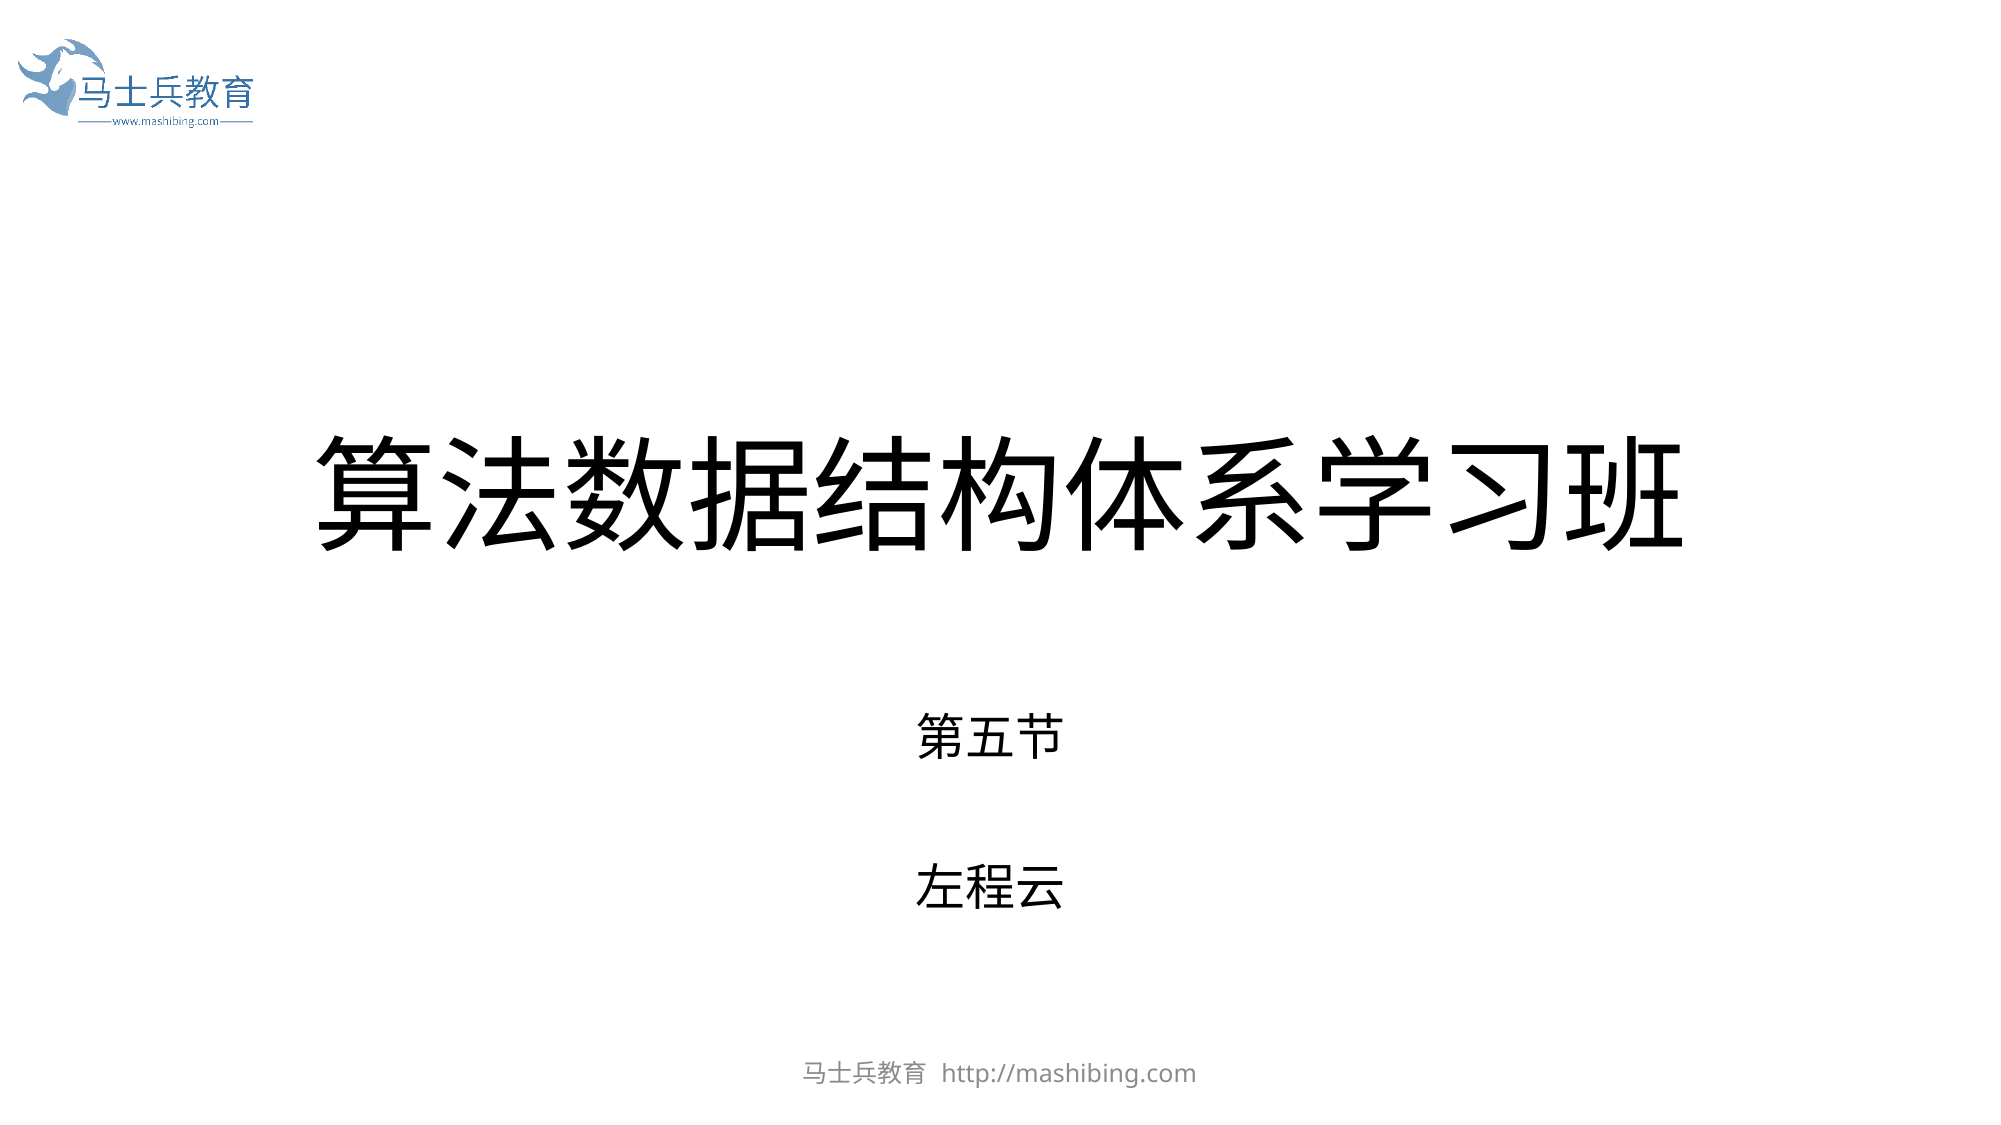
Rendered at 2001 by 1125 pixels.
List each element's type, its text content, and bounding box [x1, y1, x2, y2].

picture [7, 5, 276, 177]
footer 马士兵教育 http://mashibing.com [662, 1042, 1338, 1103]
subtitle 第五节 左程云 [240, 705, 1741, 977]
title 算法数据结构体系学习班 [249, 184, 1750, 576]
